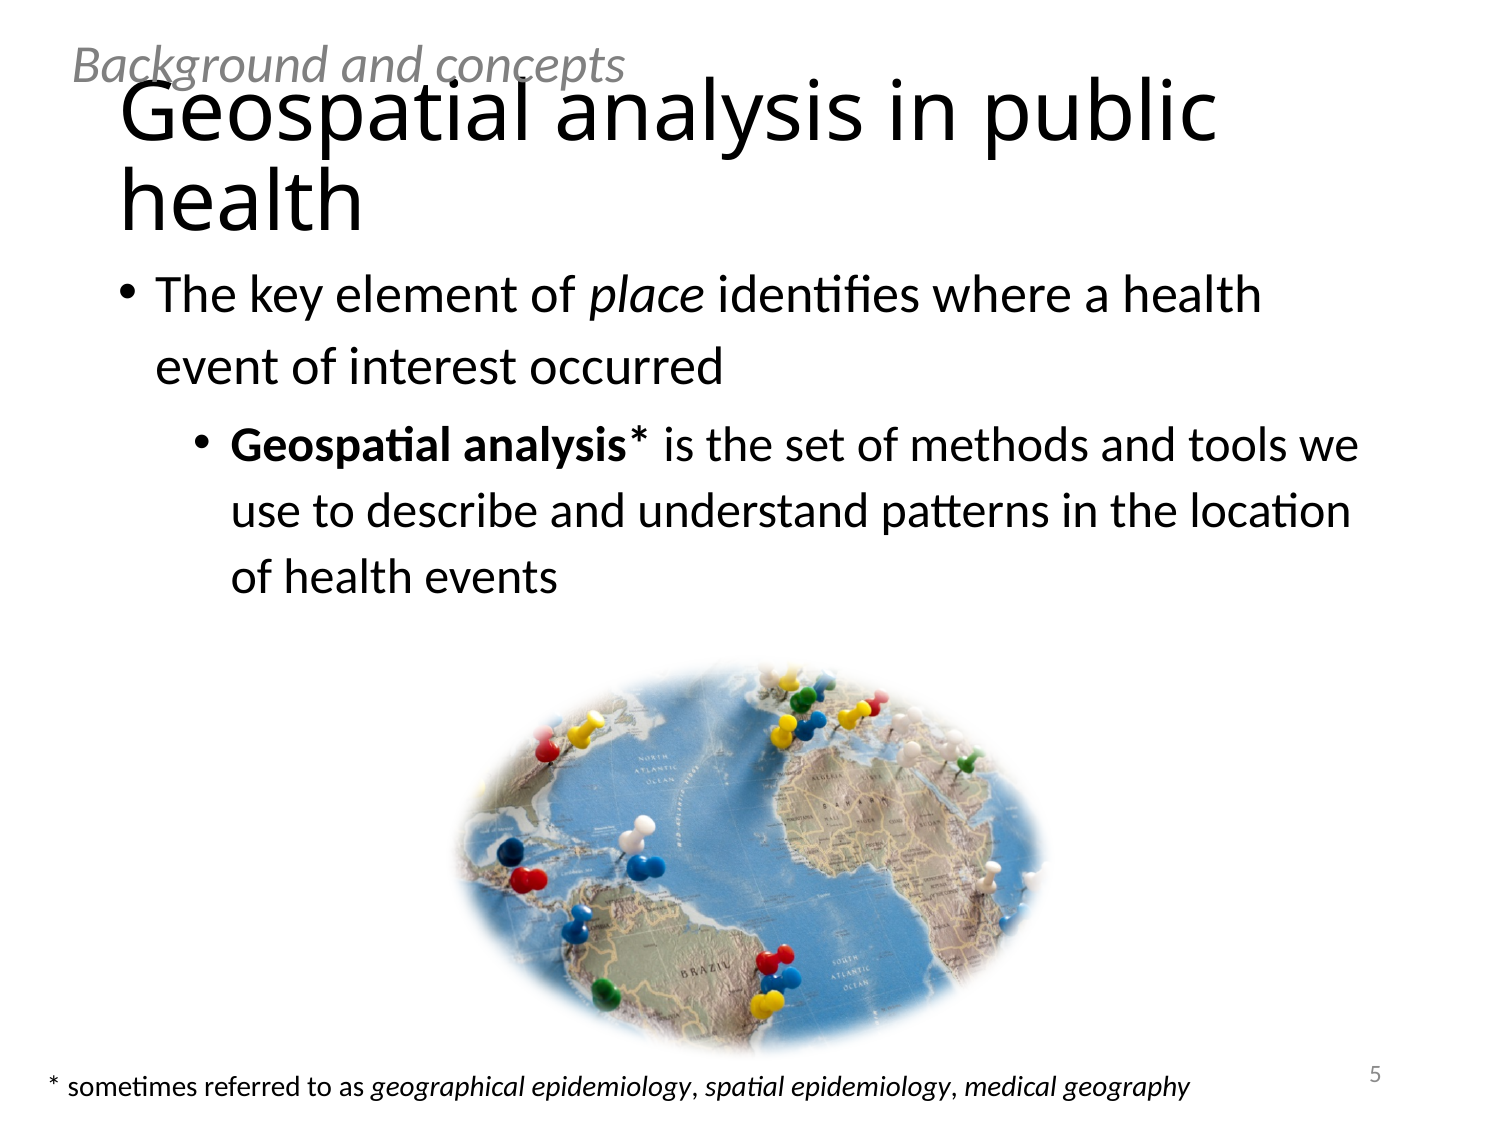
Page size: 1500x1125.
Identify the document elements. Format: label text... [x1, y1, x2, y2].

title Geospatial analysis in public health [103, 73, 1397, 244]
text_box * sometimes referred to as geographical epidemiology, spatial epidemiology, medical geography [31, 1060, 1206, 1111]
list The key element of place identifies where a health event of interest occurred Geospatial analysis* is the set of methods and tools we use to describe and understand patterns in the location of health events [103, 244, 1397, 1014]
slide_number 5 [1059, 1042, 1397, 1103]
list Background and concepts [56, 28, 642, 108]
picture [444, 654, 1056, 1062]
